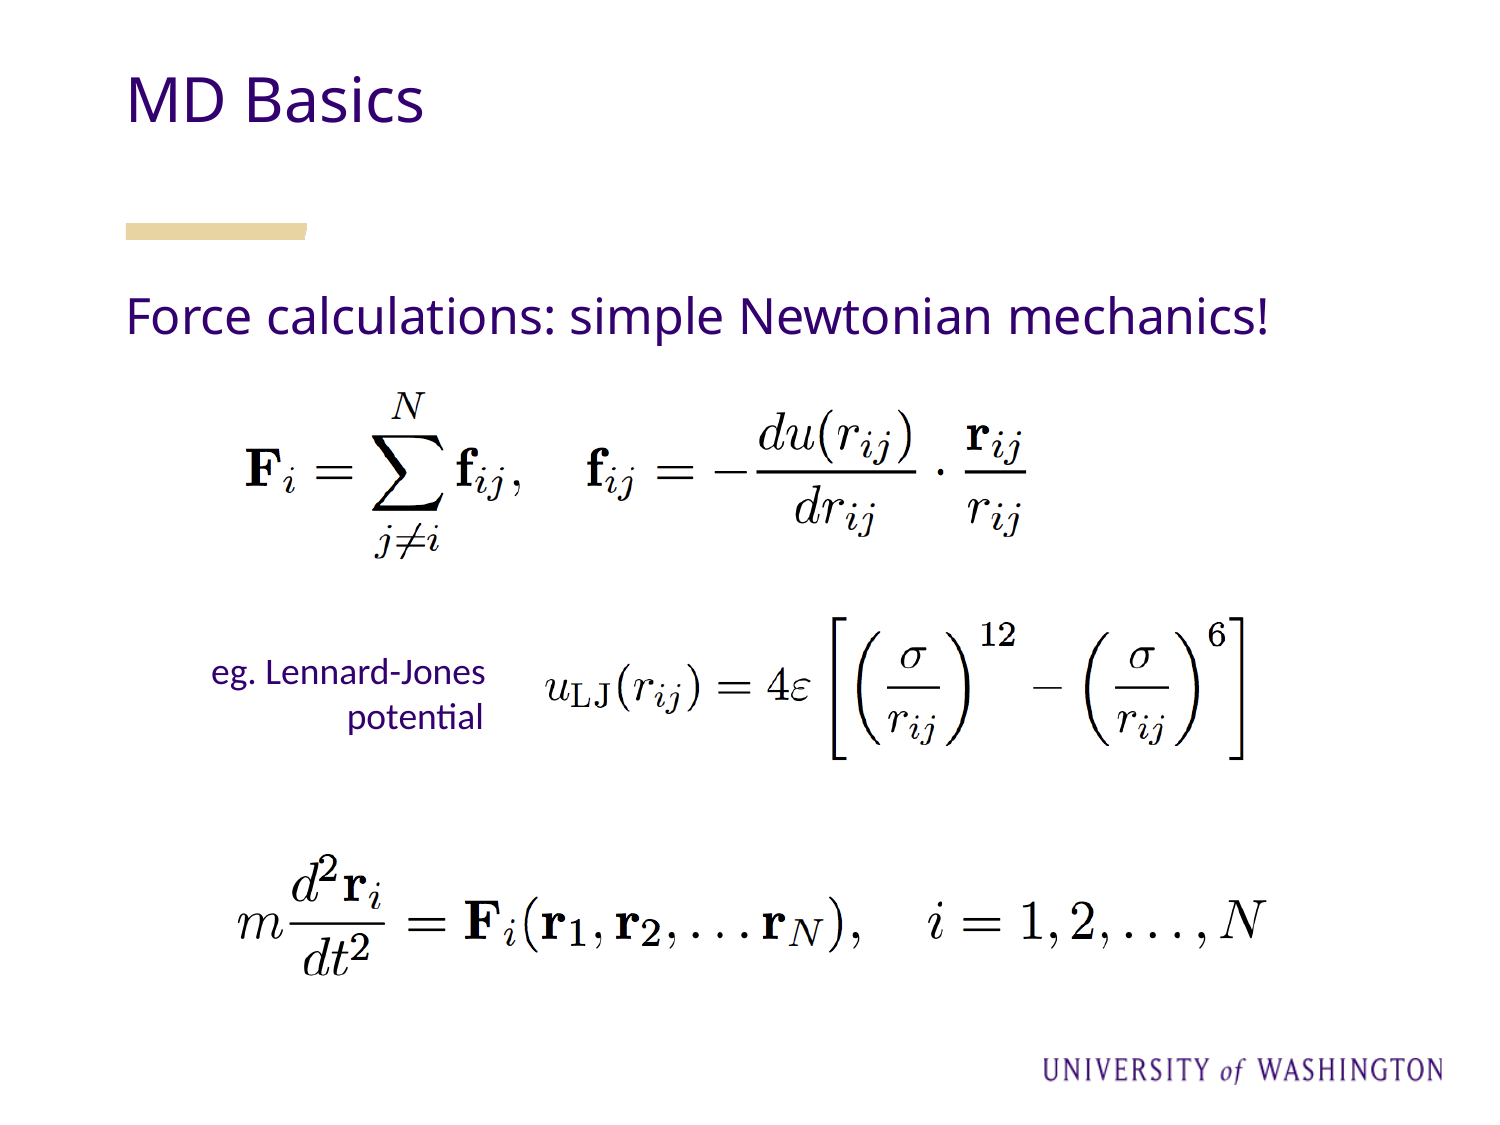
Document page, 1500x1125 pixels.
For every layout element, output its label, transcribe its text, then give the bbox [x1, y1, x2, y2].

picture [230, 379, 1268, 784]
text_box eg. Lennard-Jones potential [196, 639, 490, 744]
picture [230, 842, 1268, 991]
list Force calculations: simple Newtonian mechanics! [110, 283, 1453, 352]
list MD Basics [110, 60, 1453, 224]
